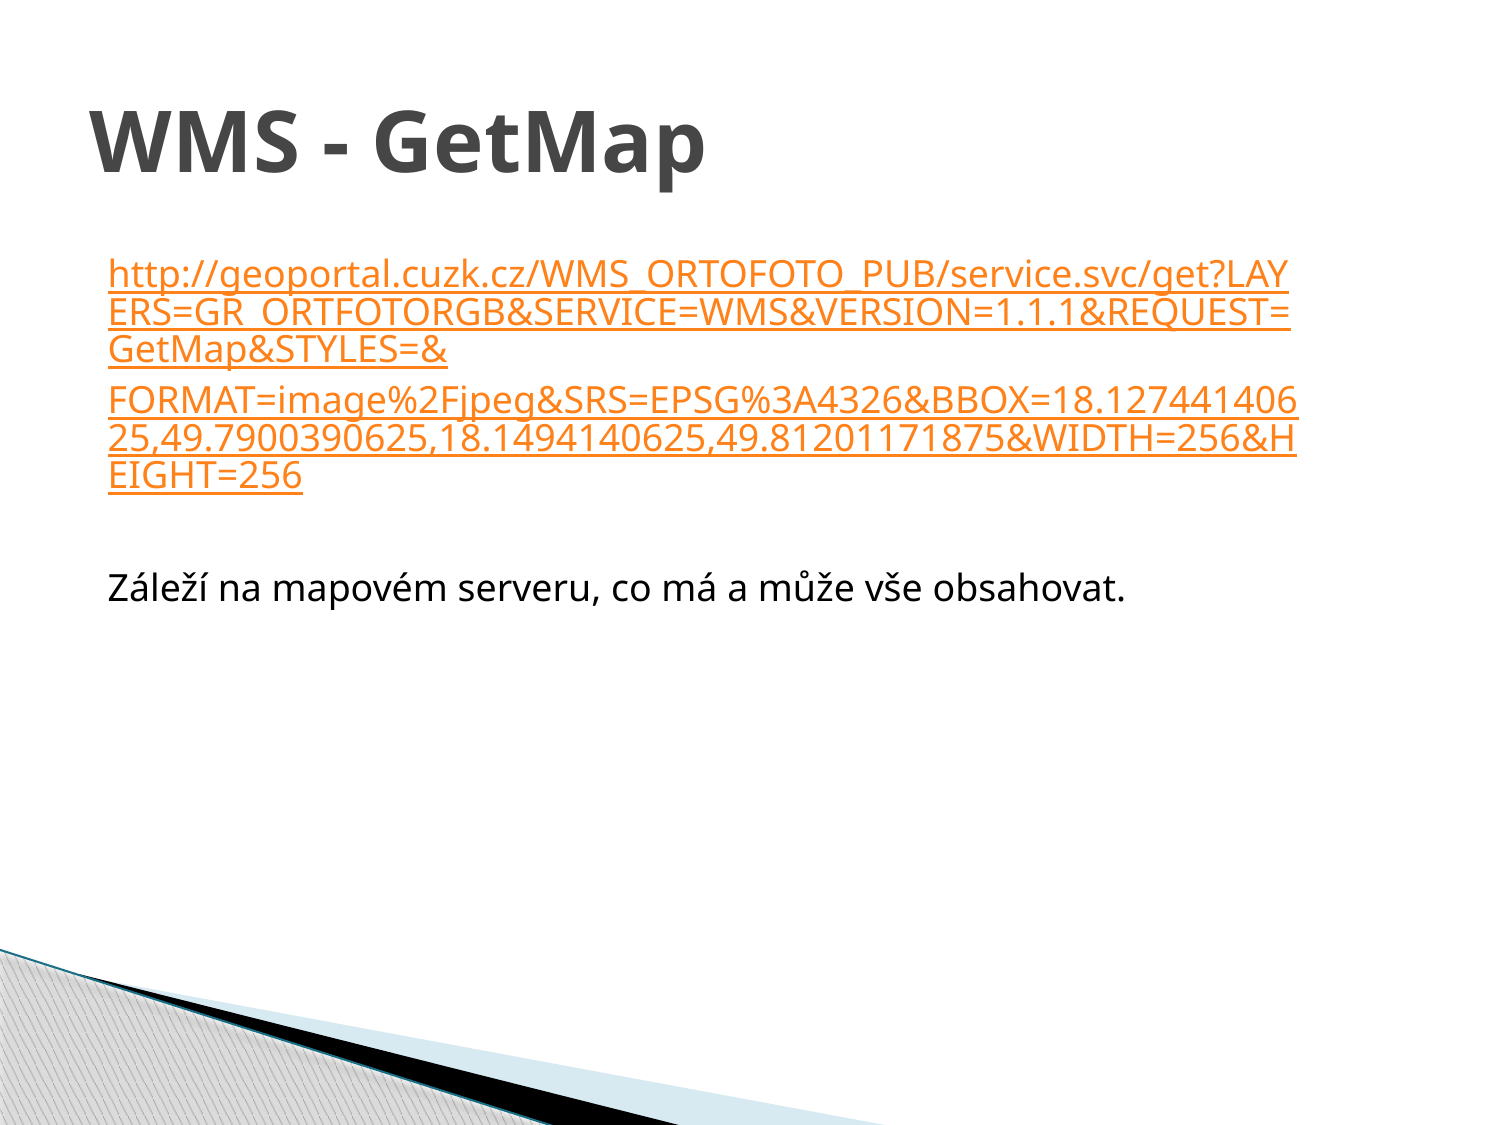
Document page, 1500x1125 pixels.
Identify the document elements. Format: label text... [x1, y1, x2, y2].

title WMS - GetMap [75, 45, 1425, 233]
list http://geoportal.cuzk.cz/WMS_ORTOFOTO_PUB/service.svc/get?LAYERS=GR_ORTFOTORGB&SERVICE=WMS&VERSION=1.1.1&REQUEST=GetMap&STYLES=&FORMAT=image%2Fjpeg&SRS=EPSG%3A4326&BBOX=18.12744140625,49.7900390625,18.1494140625,49.81201171875&WIDTH=256&HEIGHT=256 Záleží na mapovém serveru, co má a může vše obsahovat. [75, 243, 1317, 986]
